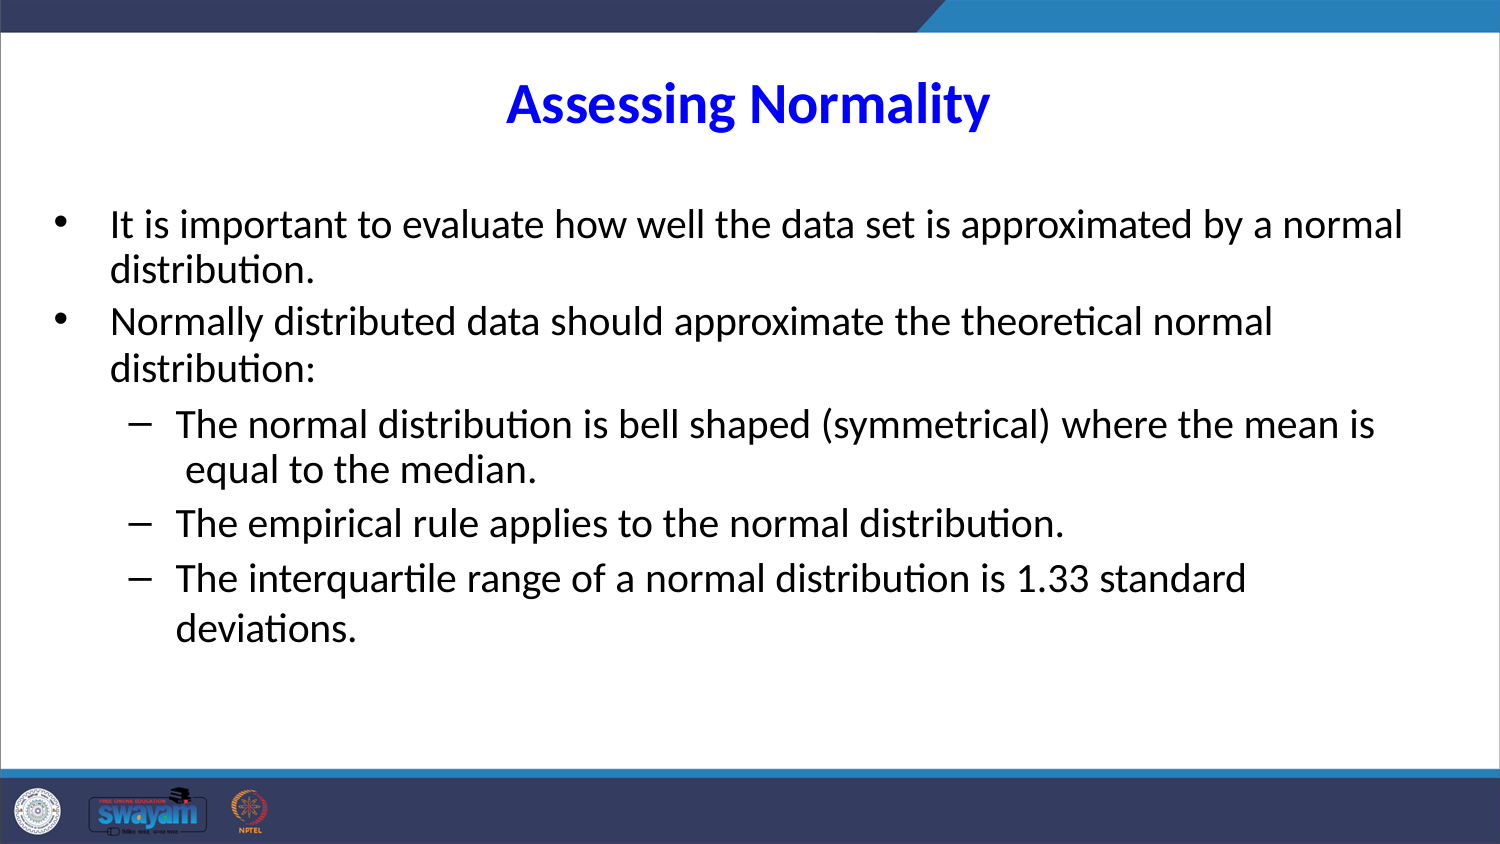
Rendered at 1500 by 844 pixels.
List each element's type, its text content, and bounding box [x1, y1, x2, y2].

title Assessing Normality [504, 63, 996, 193]
picture [0, 0, 1500, 844]
text_box It is important to evaluate how well the data set is approximated by a normal distribution. Normally distributed data should approximate the theoretical normal distribution: The normal distribution is bell shaped (symmetrical) where the mean is equal to the median. The empirical rule applies to the normal distribution. The interquartile range of a normal distribution is 1.33 standard deviations. [51, 193, 1449, 651]
